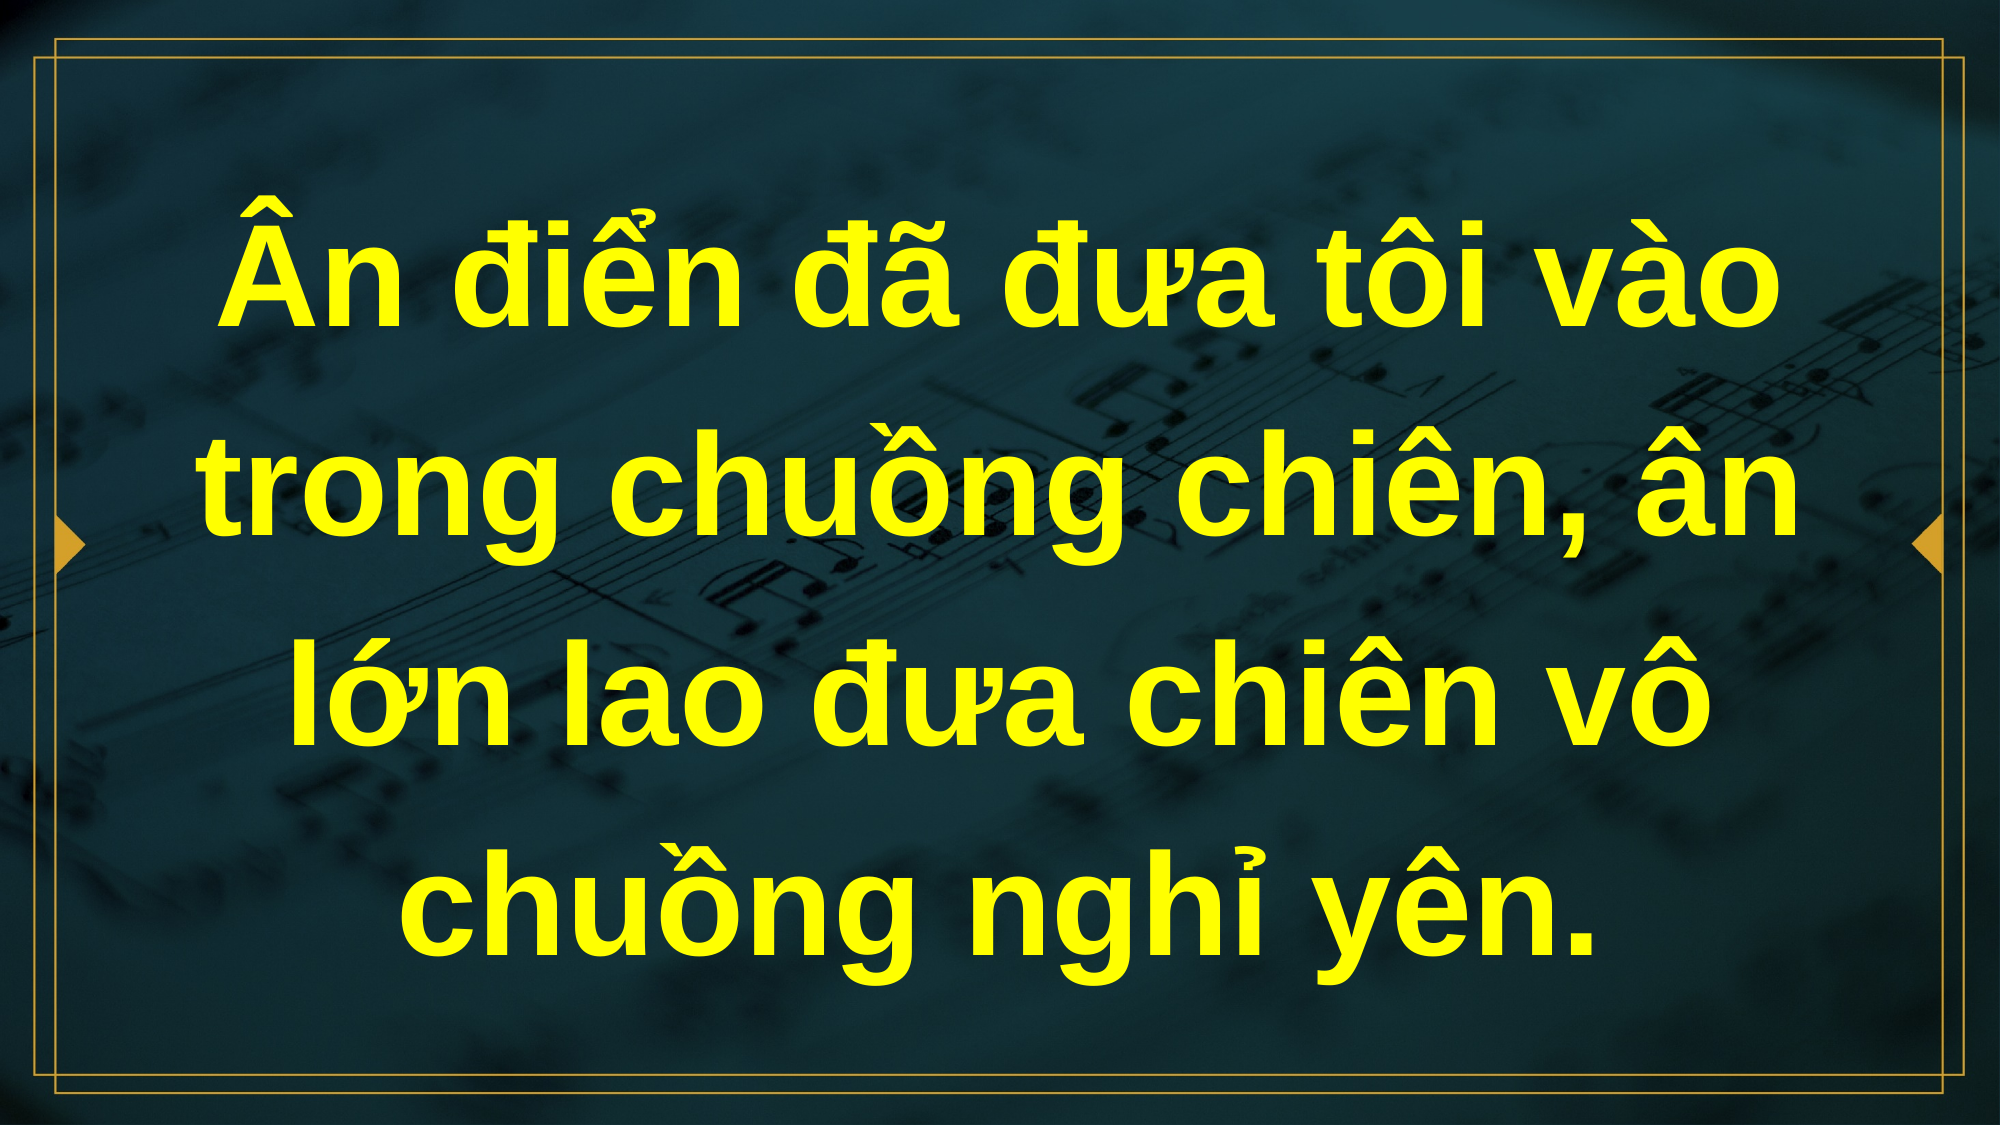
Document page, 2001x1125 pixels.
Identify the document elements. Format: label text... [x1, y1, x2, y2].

picture [0, 0, 2000, 1125]
title Ân điển đã đưa tôi vào trong chuồng chiên, ân lớn lao đưa chiên vô chuồng nghỉ yên. [55, 53, 1945, 1077]
